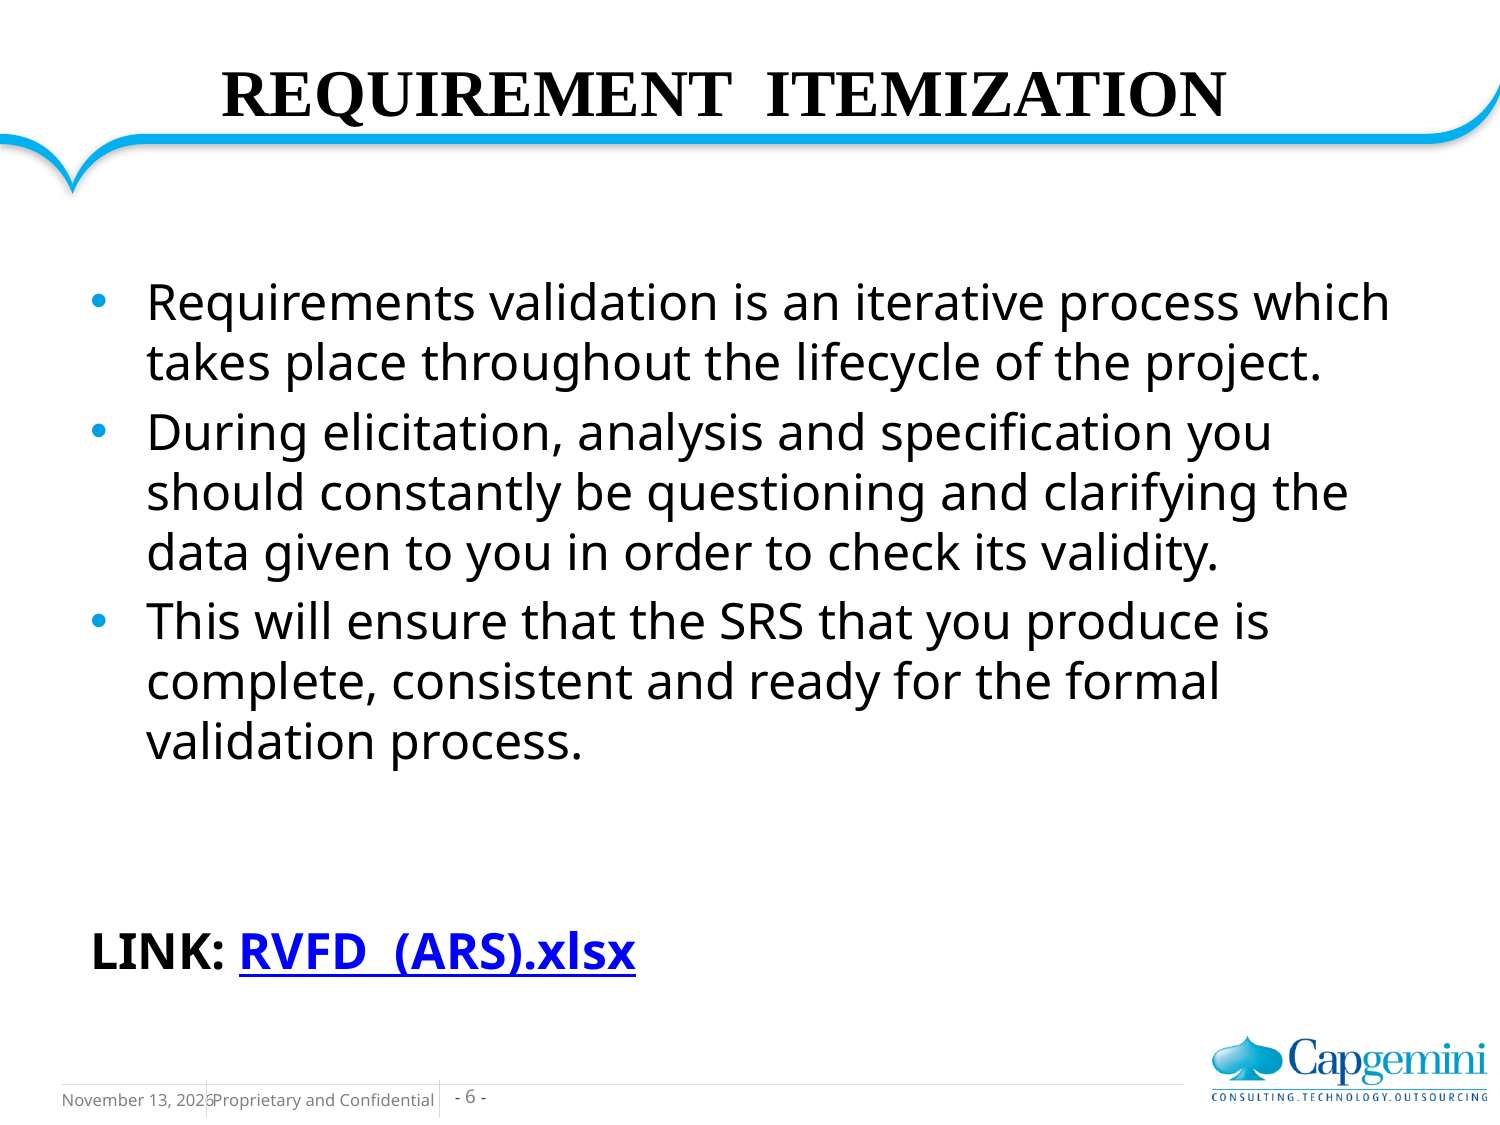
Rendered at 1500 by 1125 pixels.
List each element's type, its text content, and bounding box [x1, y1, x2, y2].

list Requirements validation is an iterative process which takes place throughout the lifecycle of the project. During elicitation, analysis and specification you should constantly be questioning and clarifying the data given to you in order to check its validity. This will ensure that the SRS that you produce is complete, consistent and ready for the formal validation process. LINK: RVFD (ARS).xlsx [75, 262, 1425, 1005]
title REQUIREMENT ITEMIZATION [50, 24, 1400, 155]
picture [1212, 1036, 1487, 1101]
